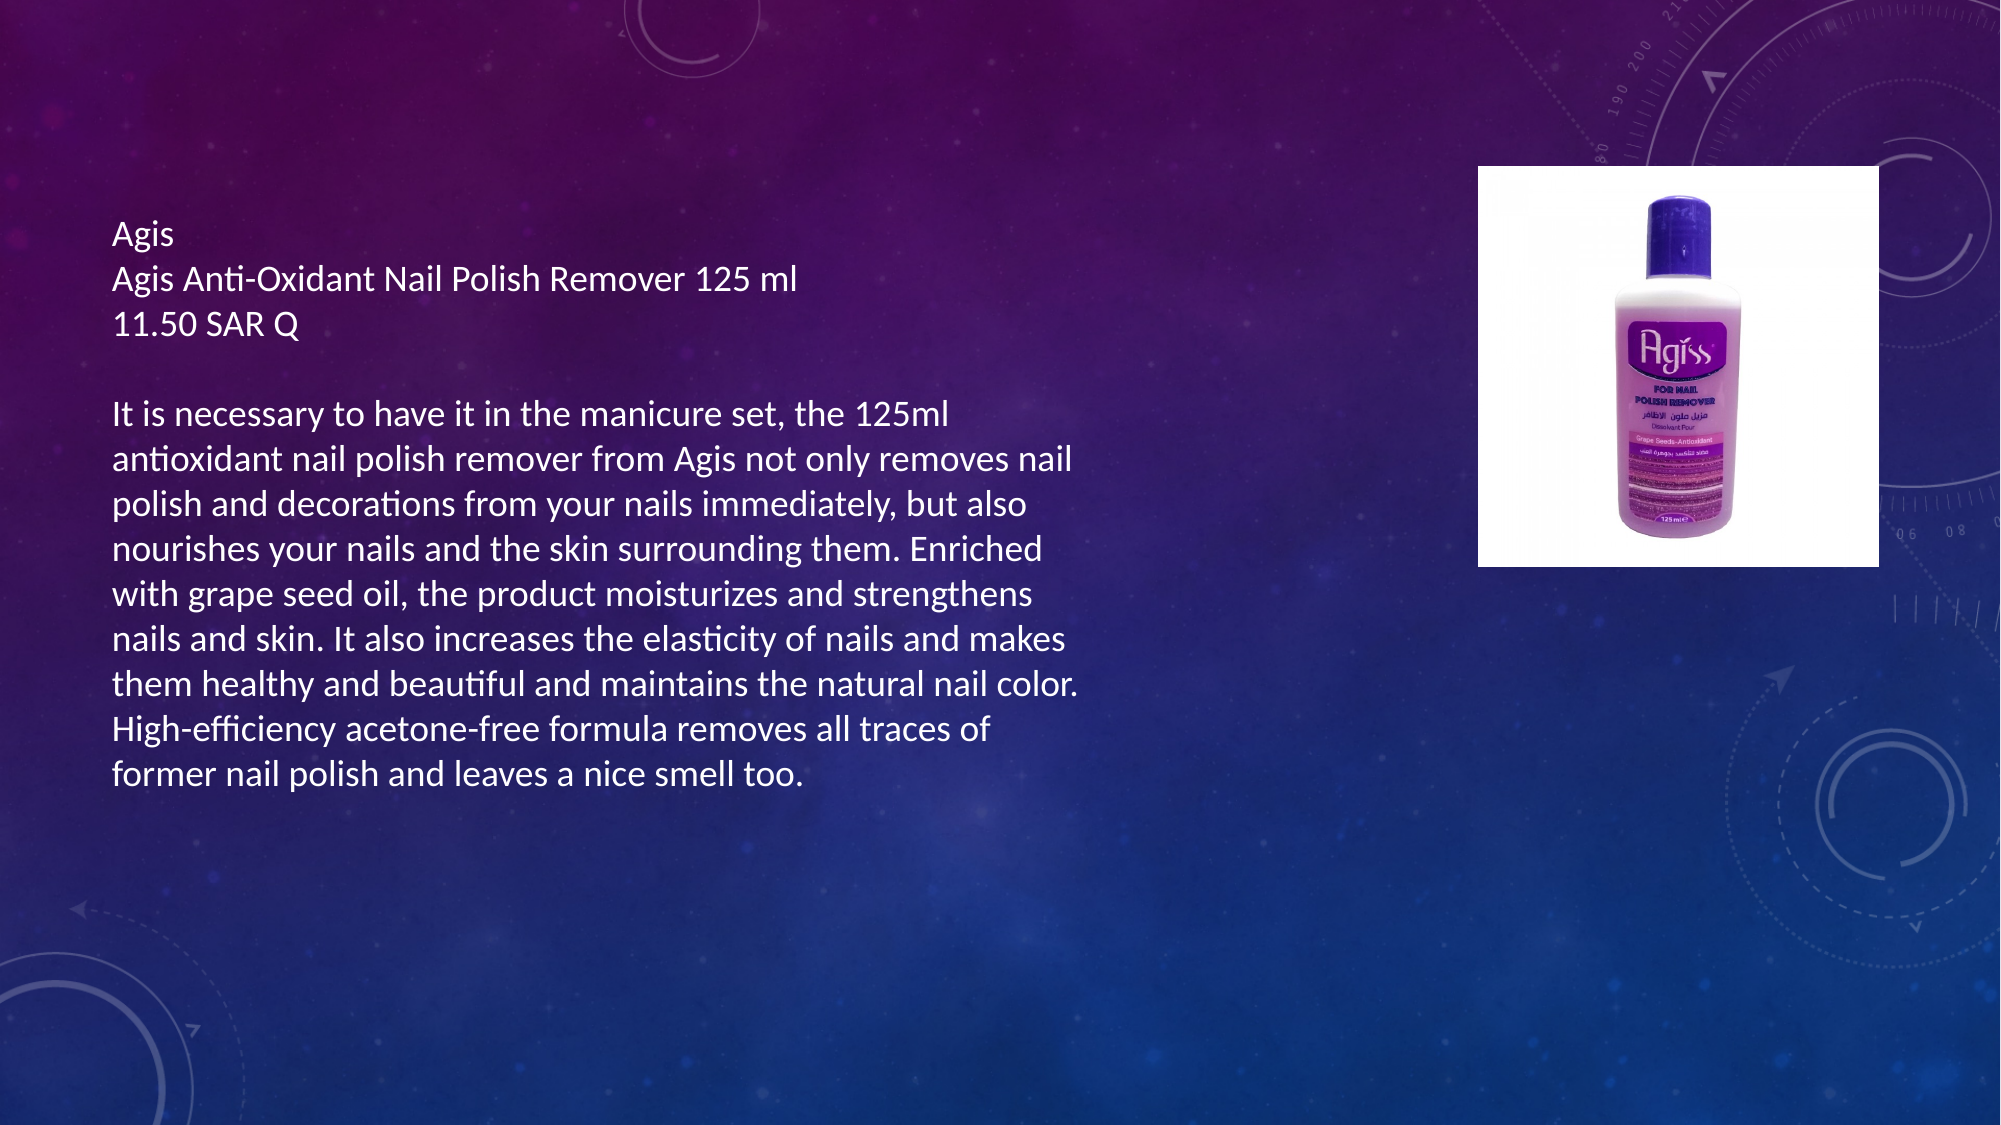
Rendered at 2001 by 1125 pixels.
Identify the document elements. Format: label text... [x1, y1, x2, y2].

text_box Agis Agis Anti-Oxidant Nail Polish Remover 125 ml 11.50 SAR Q It is necessary to have it in the manicure set, the 125ml antioxidant nail polish remover from Agis not only removes nail polish and decorations from your nails immediately, but also nourishes your nails and the skin surrounding them. Enriched with grape seed oil, the product moisturizes and strengthens nails and skin. It also increases the elasticity of nails and makes them healthy and beautiful and maintains the natural nail color. High-efficiency acetone-free formula removes all traces of former nail polish and leaves a nice smell too. [97, 201, 1097, 802]
picture [0, 0, 2001, 1125]
